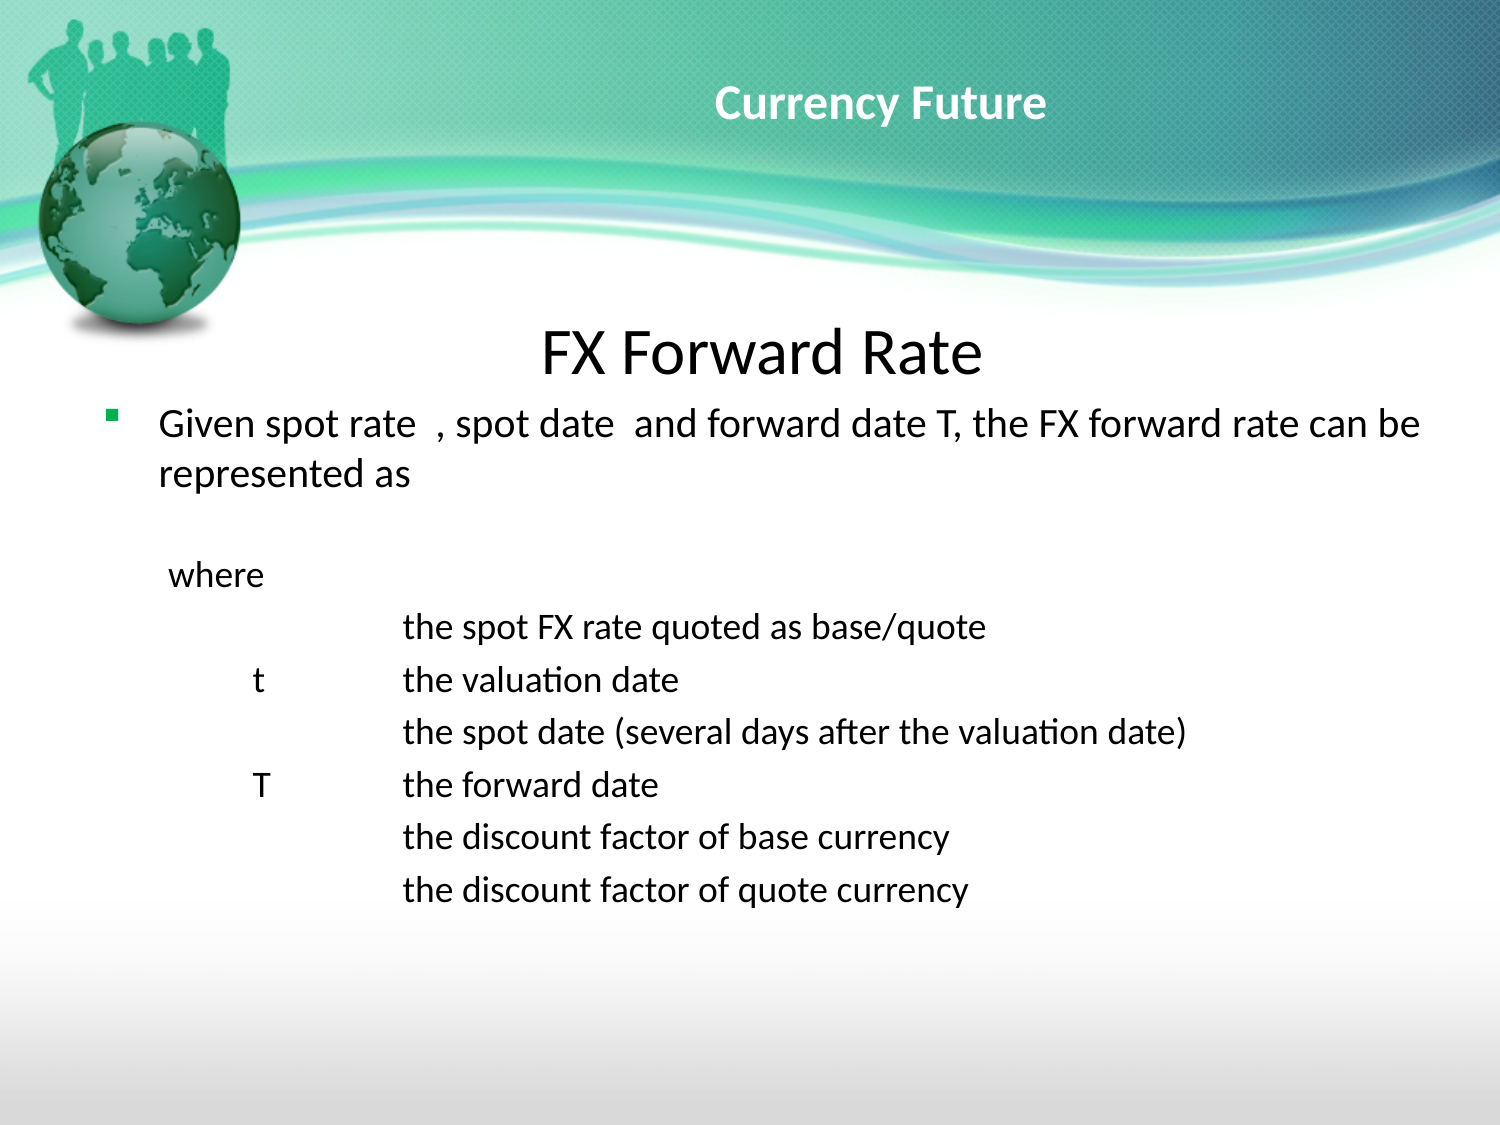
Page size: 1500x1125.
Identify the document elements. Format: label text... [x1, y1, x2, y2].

title Currency Future [287, 5, 1475, 194]
picture [0, 0, 1500, 1125]
